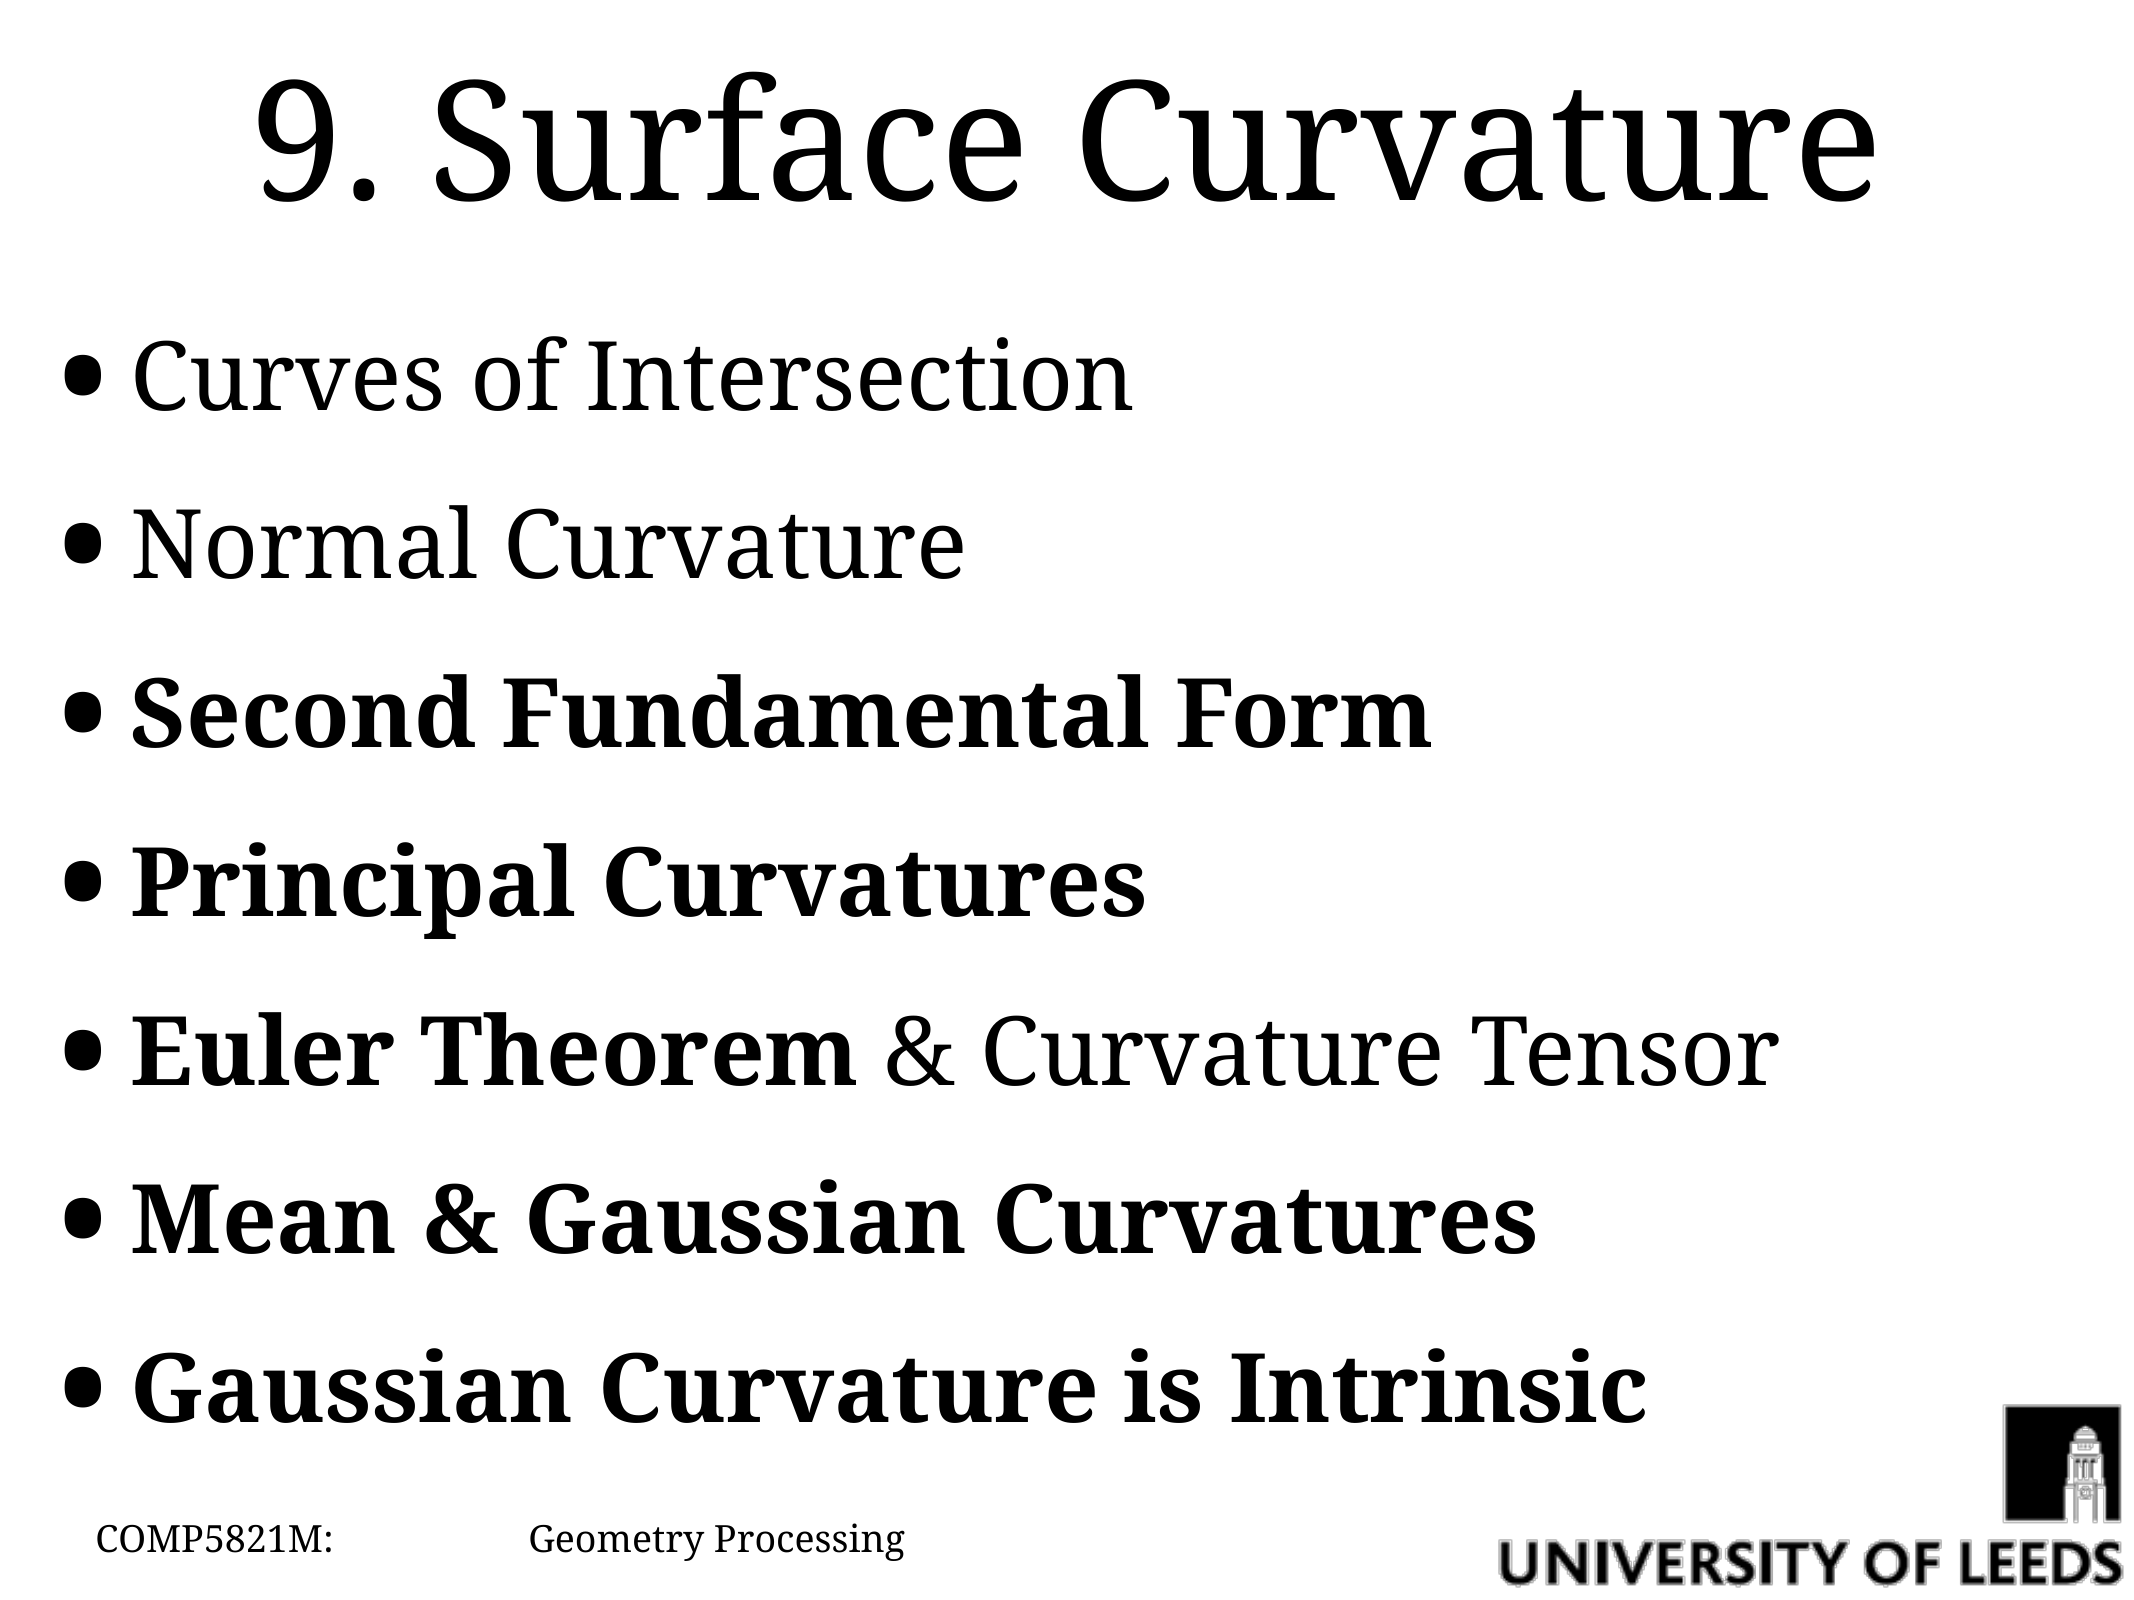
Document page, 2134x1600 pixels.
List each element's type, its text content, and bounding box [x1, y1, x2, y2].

picture [1491, 1501, 2132, 1600]
list Curves of Intersection Normal Curvature Second Fundamental Form Principal Curvatures Euler Theorem & Curvature Tensor Mean & Gaussian Curvatures Gaussian Curvature is Intrinsic [1, 255, 2134, 1501]
title 9. Surface Curvature [1, 7, 2134, 255]
